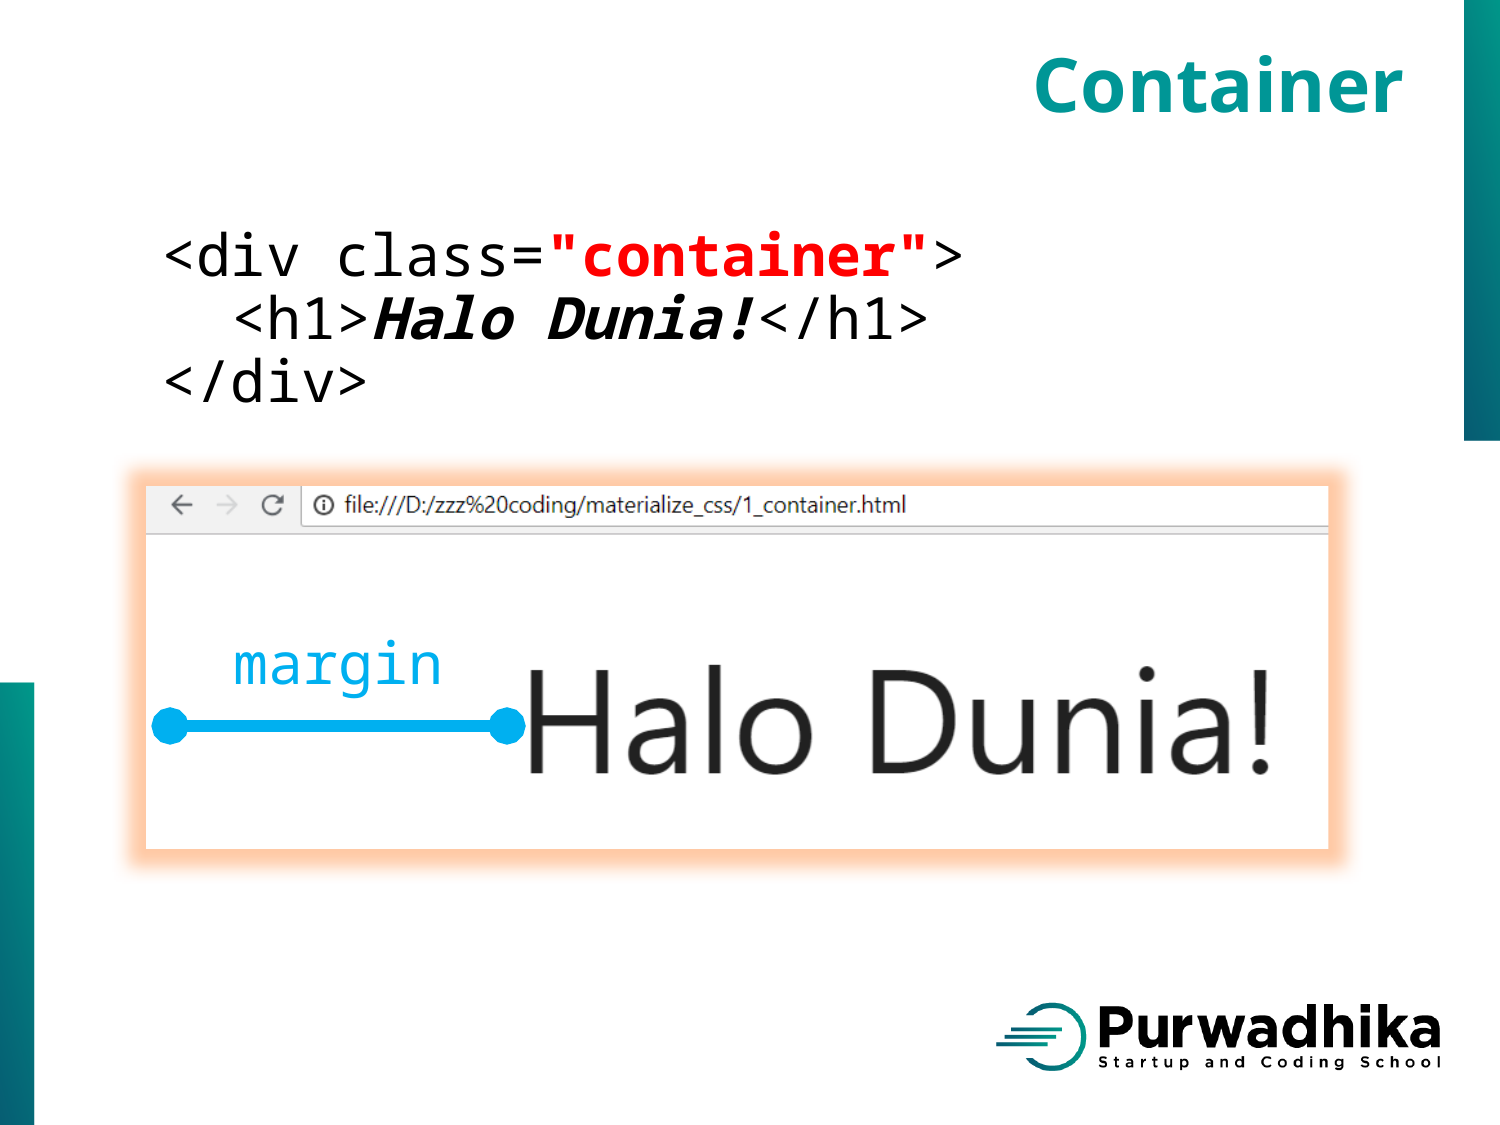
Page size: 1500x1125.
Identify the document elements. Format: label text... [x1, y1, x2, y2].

picture [0, 0, 1500, 1125]
text_box Container [424, 0, 1420, 176]
text_box <div class="container"> <h1>Halo Dunia!</h1> </div> [146, 218, 1420, 459]
